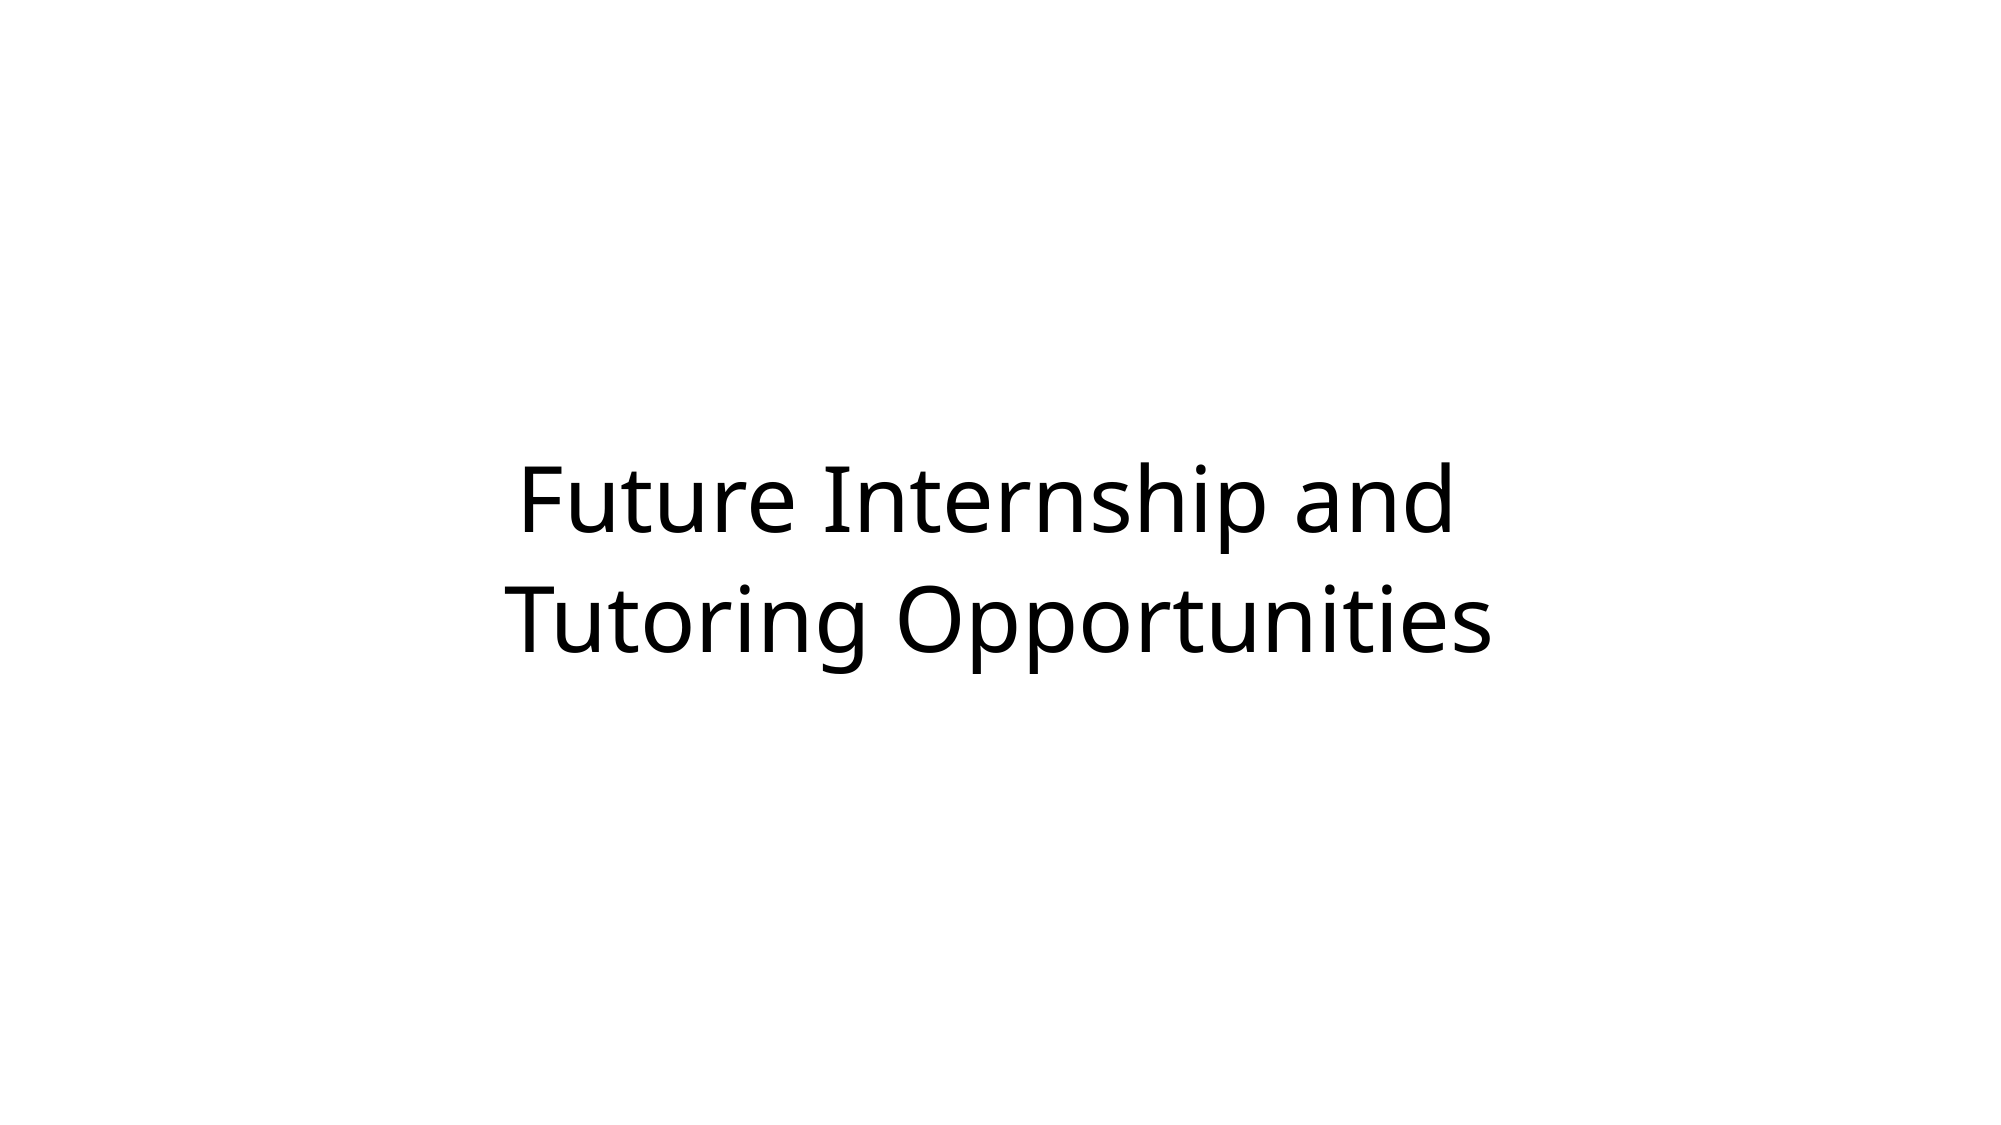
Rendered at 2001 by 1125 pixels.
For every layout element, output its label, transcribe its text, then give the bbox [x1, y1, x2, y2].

list Future Internship and Tutoring Opportunities [137, 503, 1863, 622]
